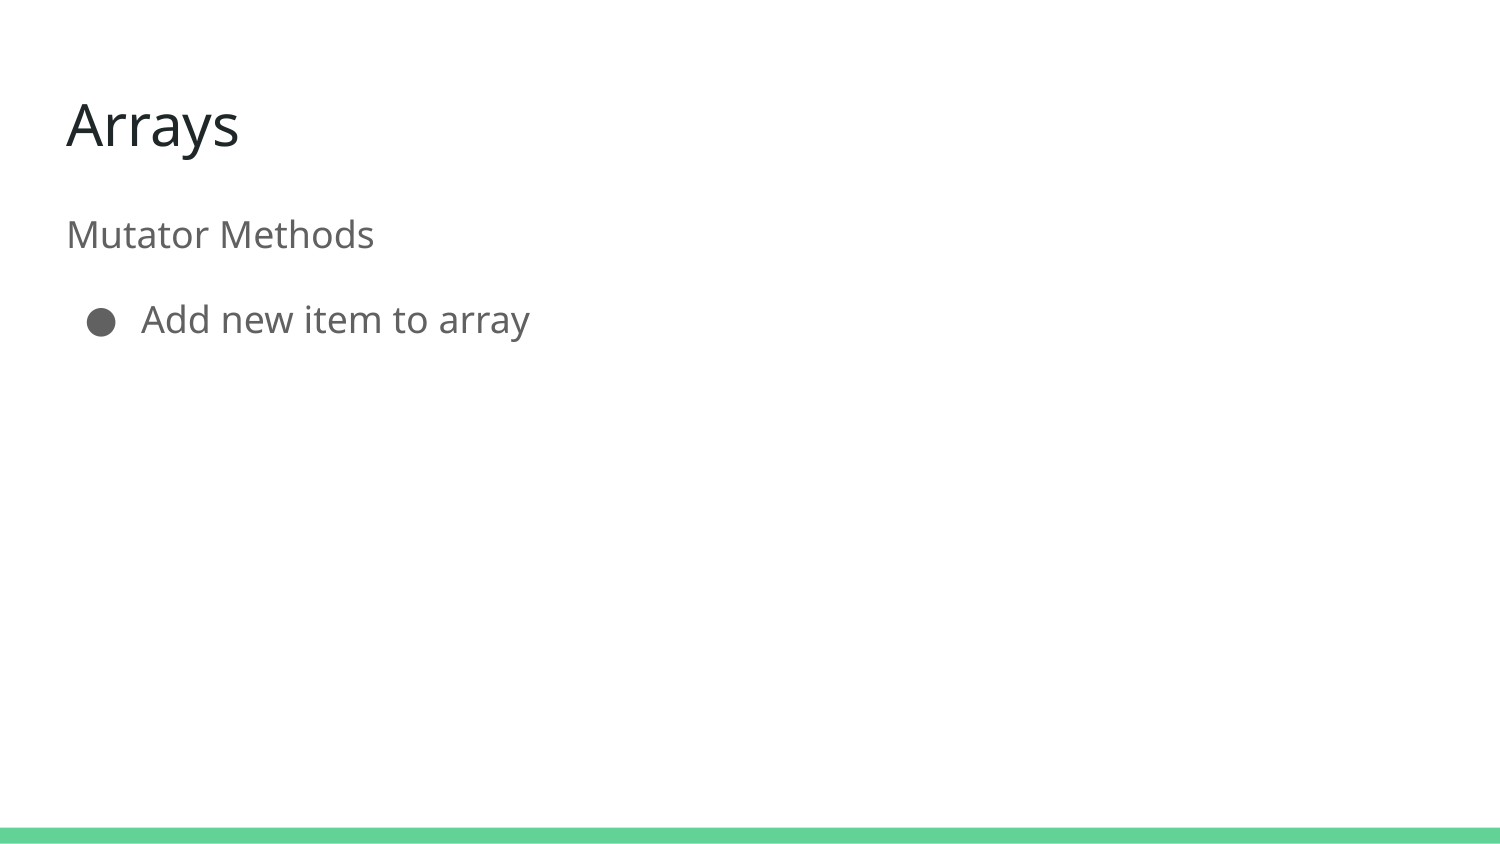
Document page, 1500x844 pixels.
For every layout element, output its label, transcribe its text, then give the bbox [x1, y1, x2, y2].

title Arrays [51, 72, 1449, 167]
list Mutator Methods Add new item to array [51, 189, 1449, 750]
